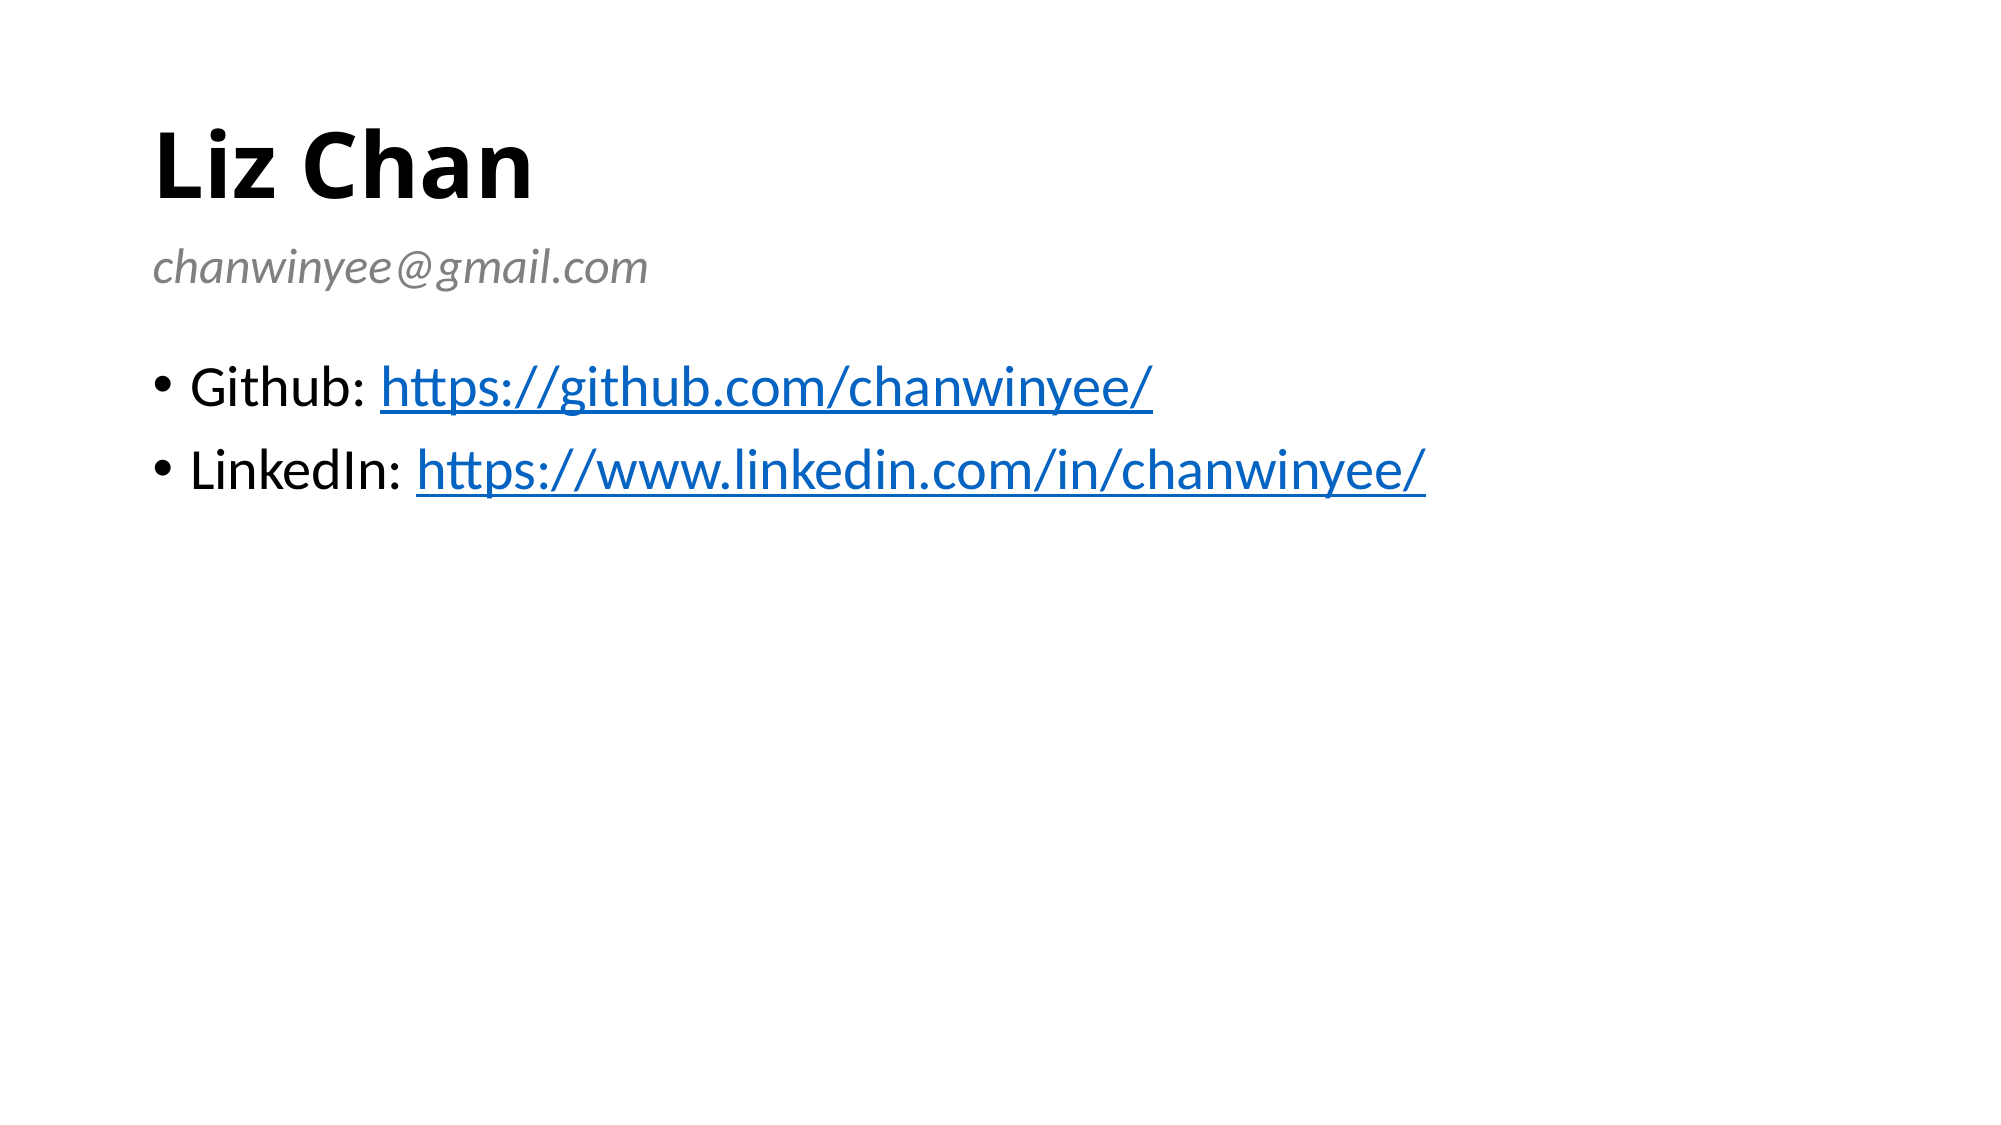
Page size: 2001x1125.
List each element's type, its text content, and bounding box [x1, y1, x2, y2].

title Liz Chan [137, 59, 1863, 278]
list chanwinyee@gmail.com [137, 216, 1819, 302]
list Github: https://github.com/chanwinyee/ LinkedIn: https://www.linkedin.com/in/chanwinyee/ [137, 348, 1819, 912]
